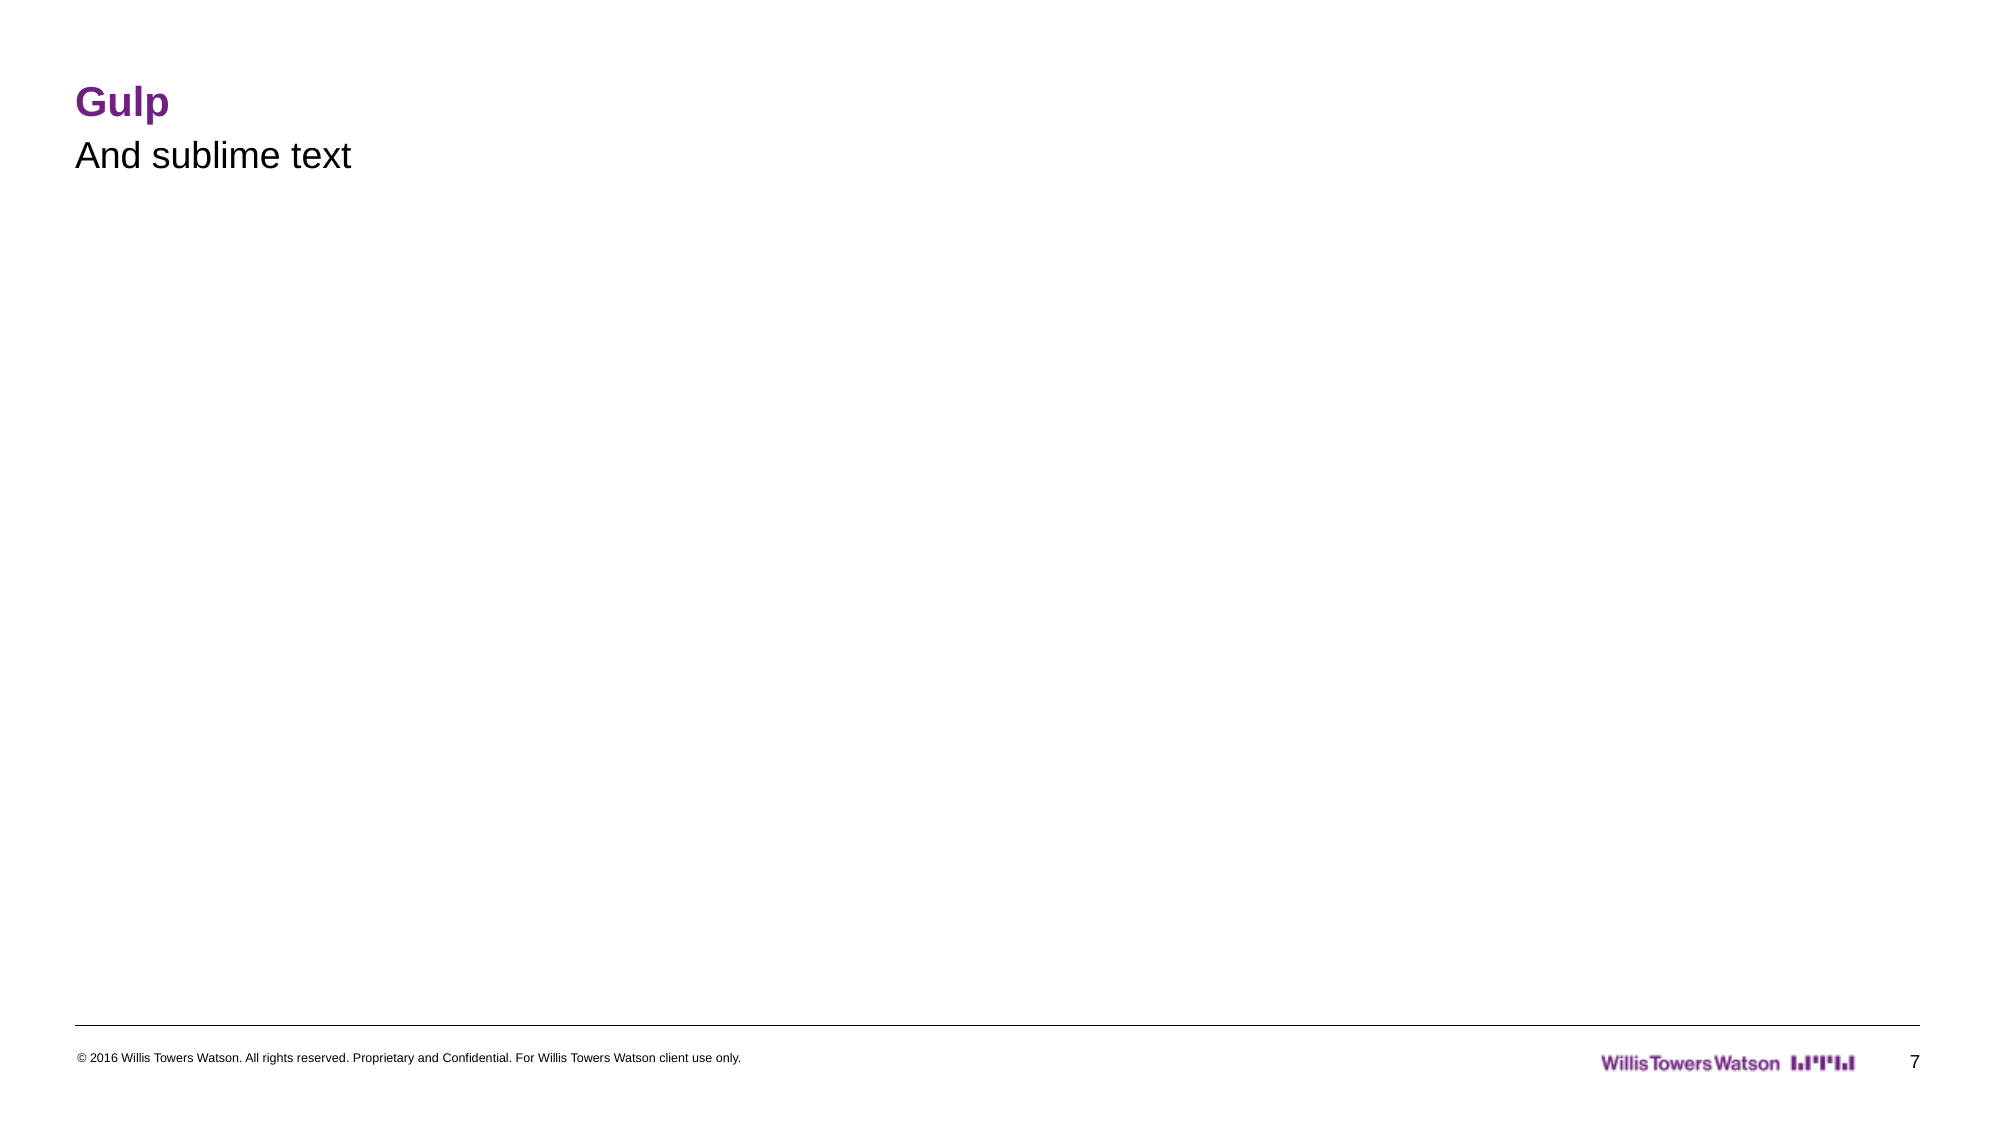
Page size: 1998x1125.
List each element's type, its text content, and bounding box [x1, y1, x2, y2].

footer © 2016 Willis Towers Watson. All rights reserved. Proprietary and Confidential. For Willis Towers Watson client use only. [77, 1050, 977, 1066]
title Gulp [75, 75, 1913, 126]
list And sublime text [75, 131, 1913, 177]
slide_number 7 [1837, 1050, 1921, 1073]
